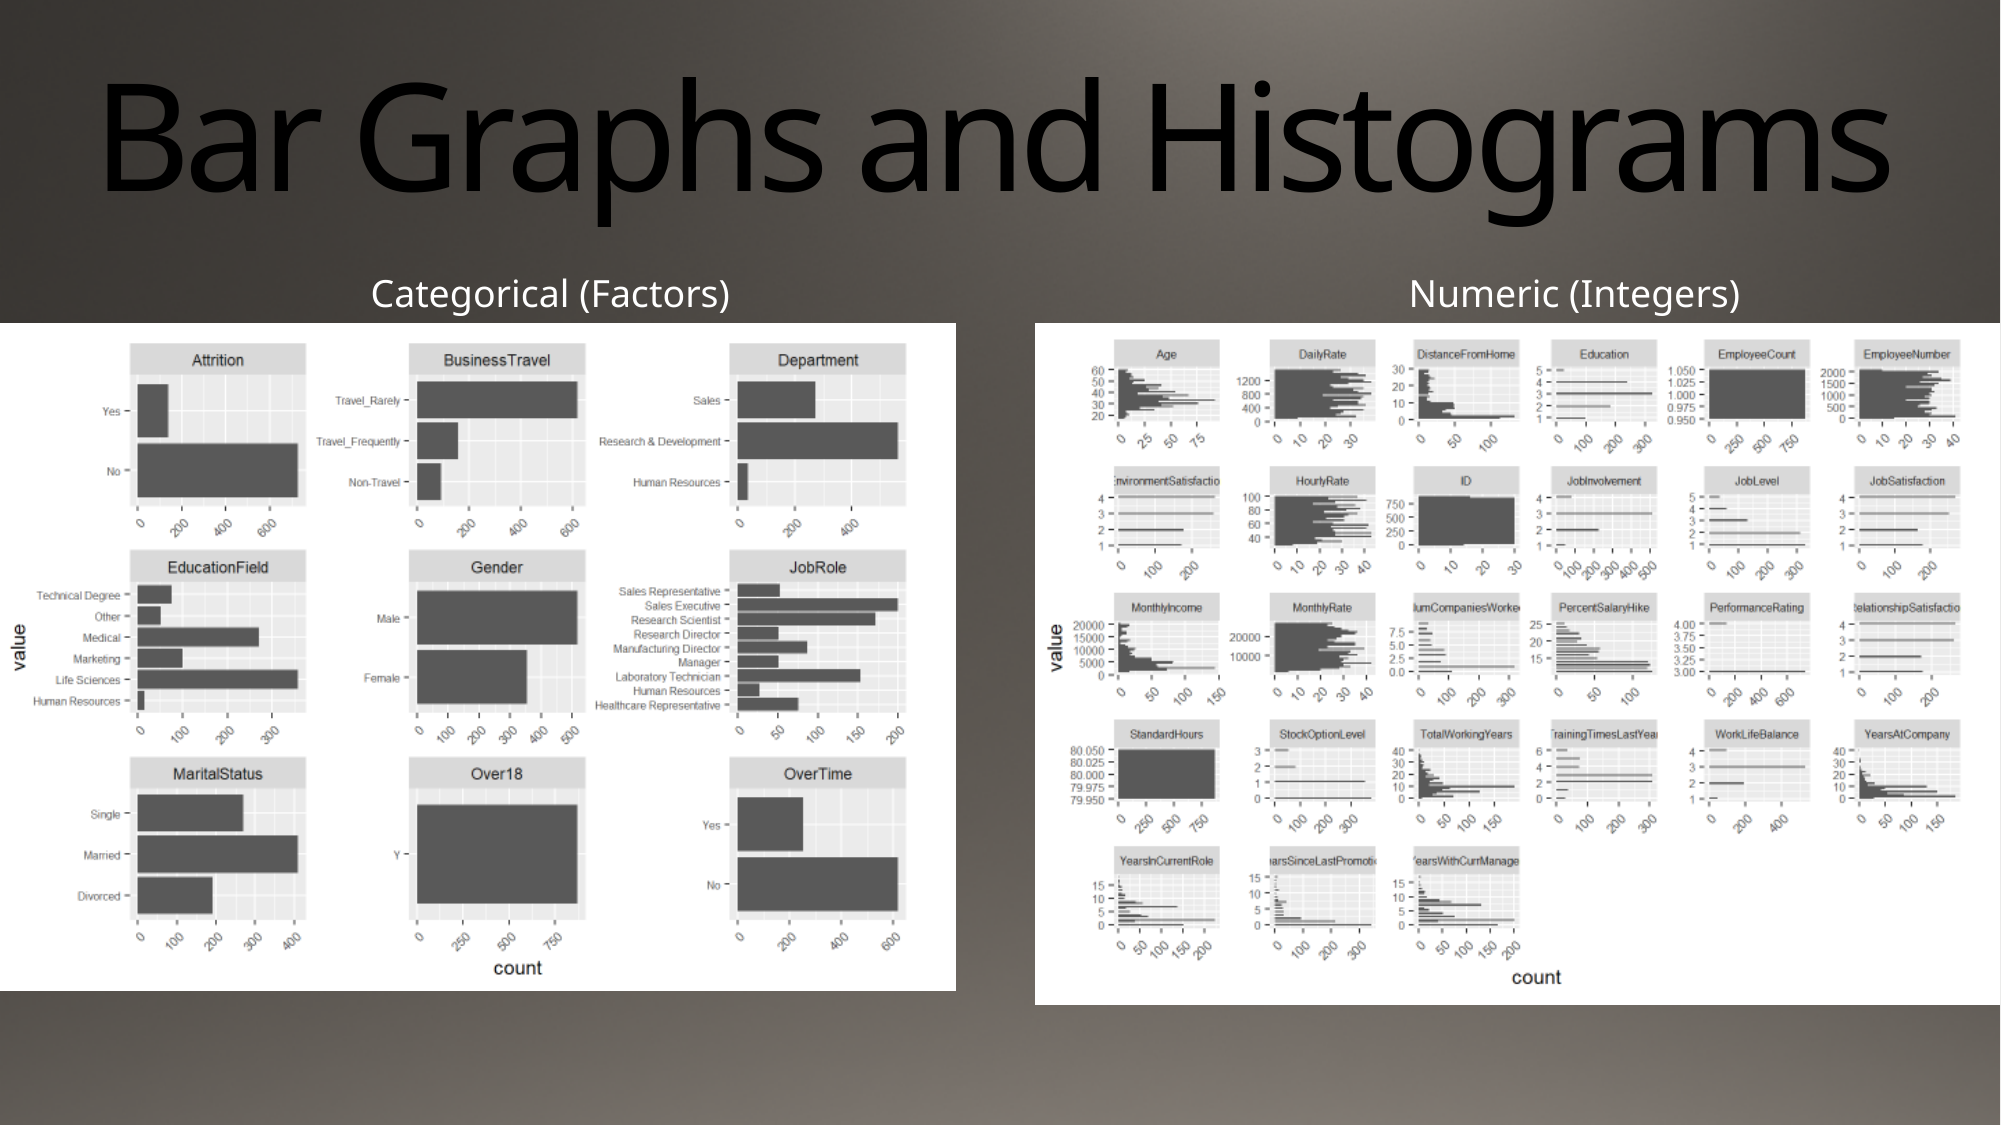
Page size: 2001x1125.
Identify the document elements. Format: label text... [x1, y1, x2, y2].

text_box Numeric (Integers) [1393, 262, 1756, 323]
text_box Categorical (Factors) [355, 262, 746, 323]
picture [0, 0, 2001, 1125]
title Bar Graphs and Histograms [47, 54, 1944, 235]
